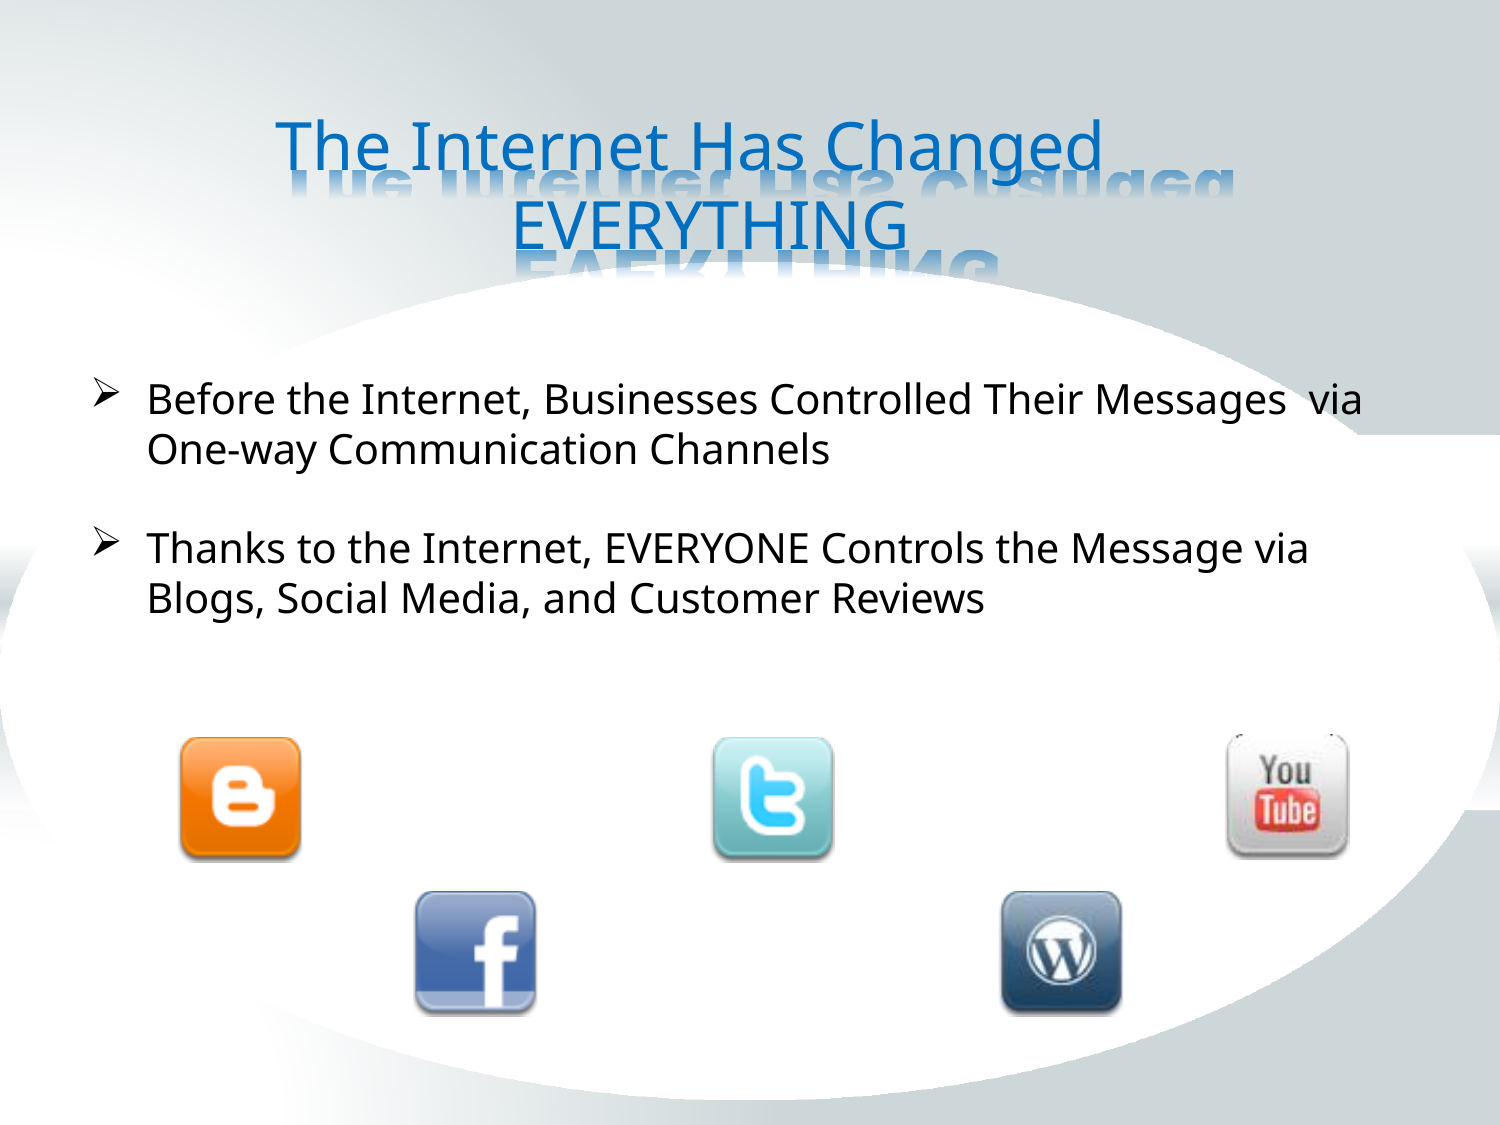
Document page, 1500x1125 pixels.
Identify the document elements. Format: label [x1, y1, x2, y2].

text_box [0, 0, 1500, 1125]
text_box [177, 734, 1351, 1017]
